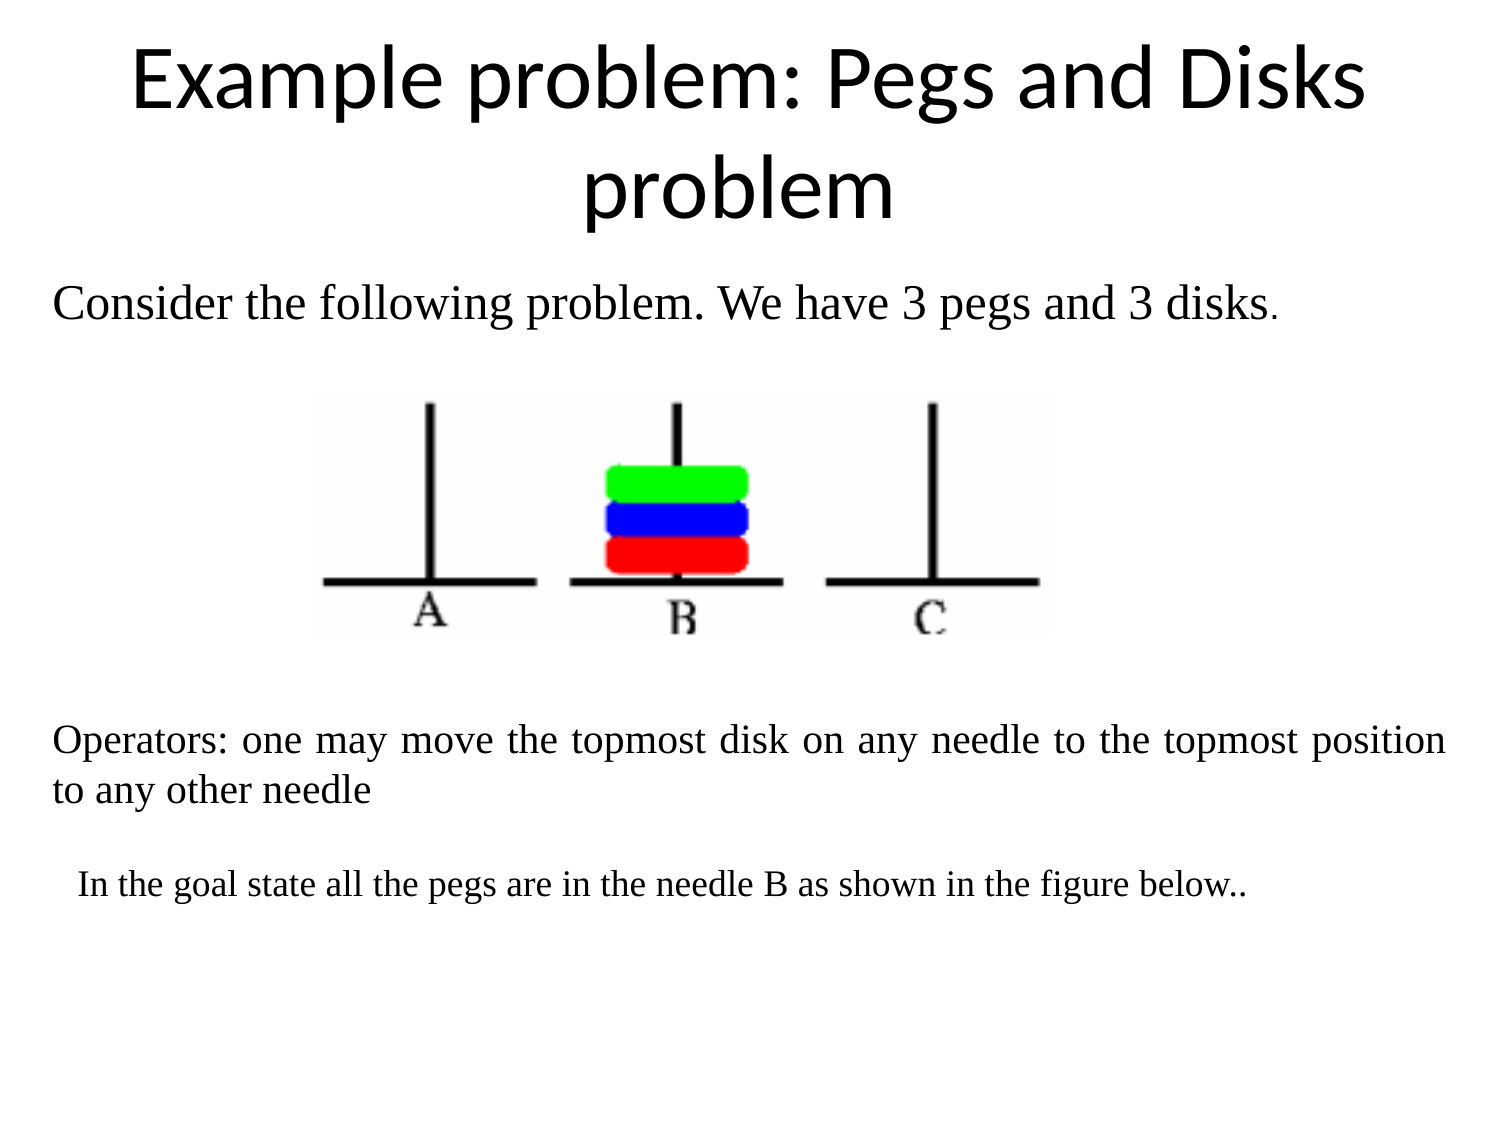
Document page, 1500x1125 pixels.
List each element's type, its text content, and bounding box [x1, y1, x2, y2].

text_box Consider the following problem. We have 3 pegs and 3 disks. [37, 262, 1463, 338]
text_box In the goal state all the pegs are in the needle B as shown in the figure below.. [62, 851, 1438, 912]
picture [302, 362, 1057, 659]
text_box Operators: one may move the topmost disk on any needle to the topmost position to any other needle [37, 704, 1463, 820]
title Example problem: Pegs and Disks problem [0, 6, 1500, 248]
